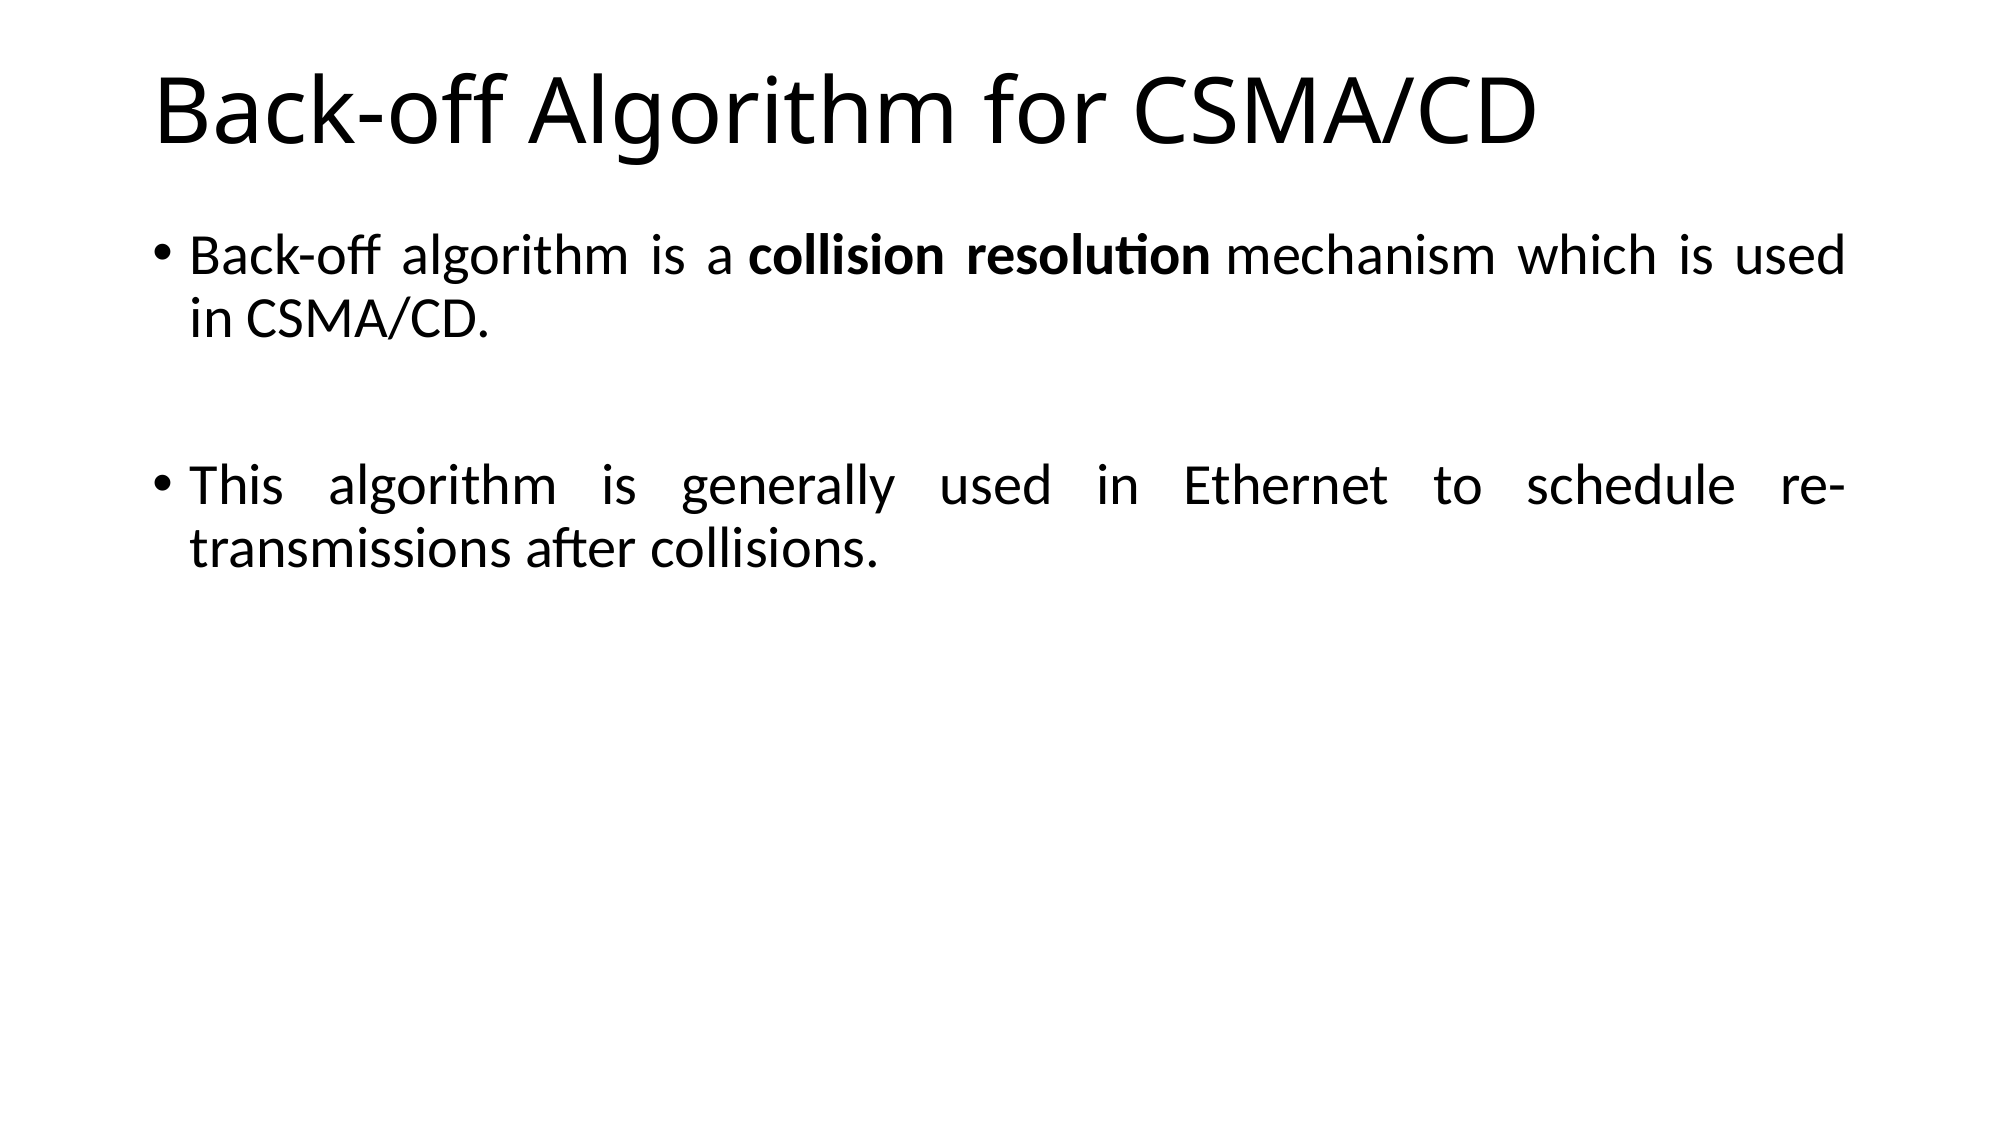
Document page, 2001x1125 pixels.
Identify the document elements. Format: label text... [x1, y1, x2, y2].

title Back-off Algorithm for CSMA/CD [137, 59, 1863, 216]
list Back-off algorithm is a collision resolution mechanism which is used in CSMA/CD. This algorithm is generally used in Ethernet to schedule re-transmissions after collisions. [137, 216, 1863, 1014]
